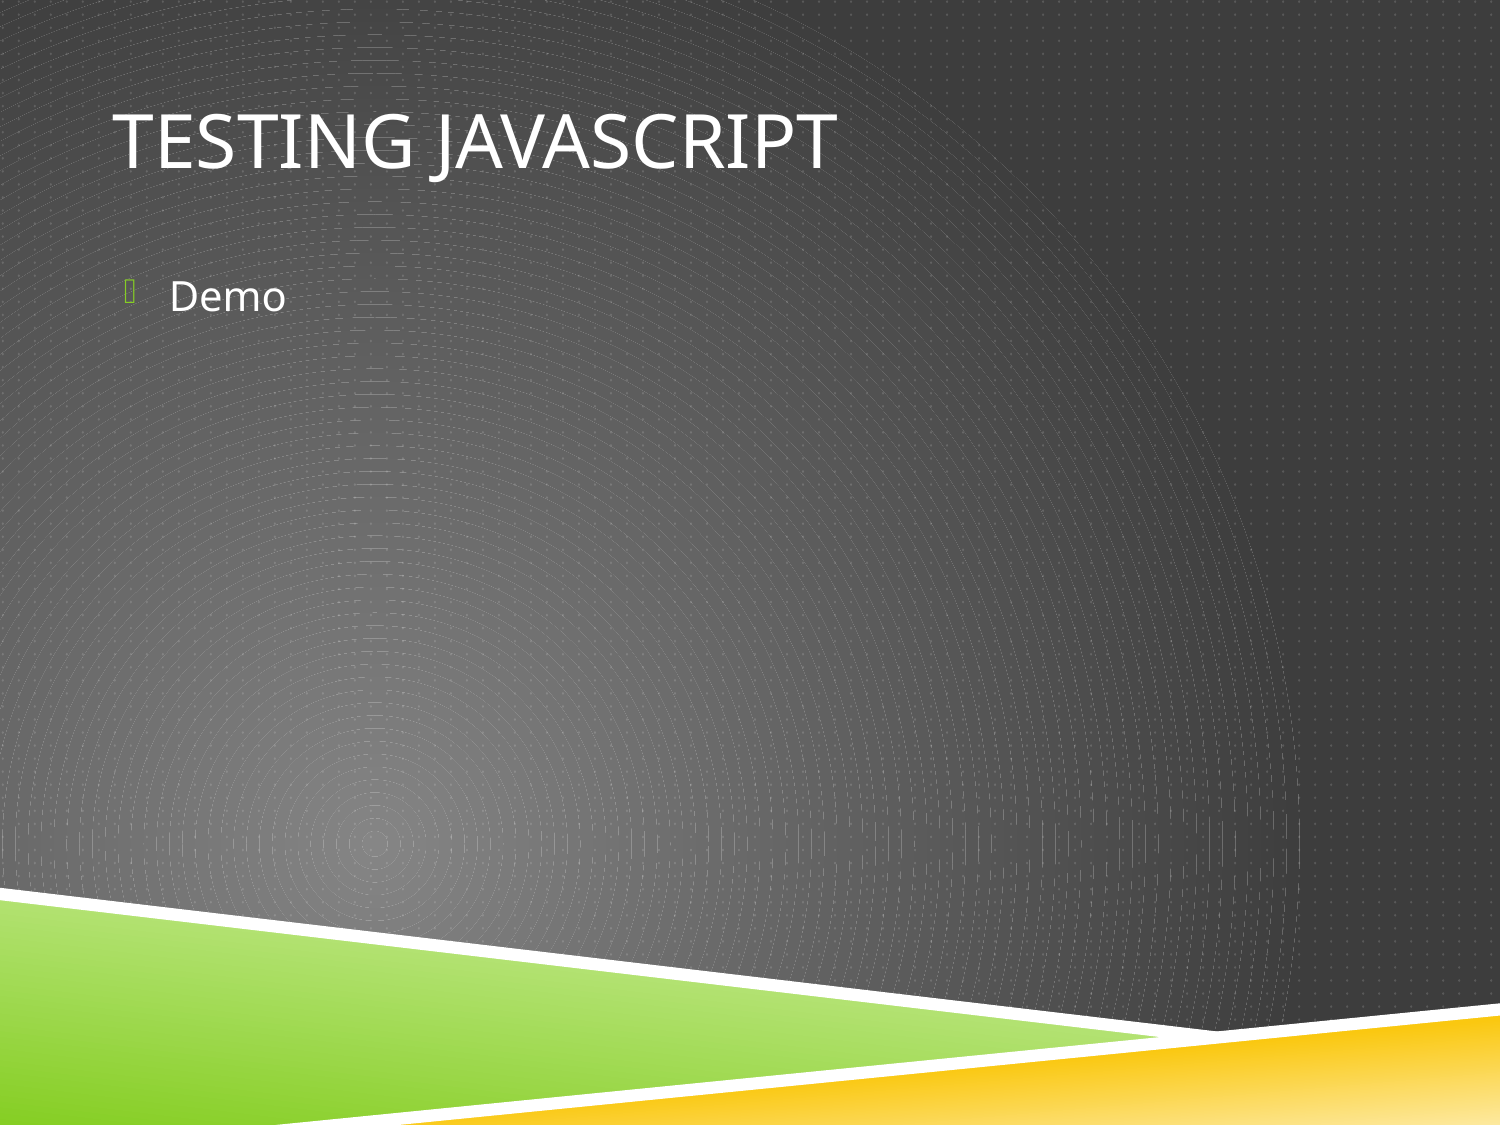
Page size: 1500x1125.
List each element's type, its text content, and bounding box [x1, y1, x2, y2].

list Demo [112, 262, 1388, 875]
title Testing javascript [112, 45, 1388, 233]
